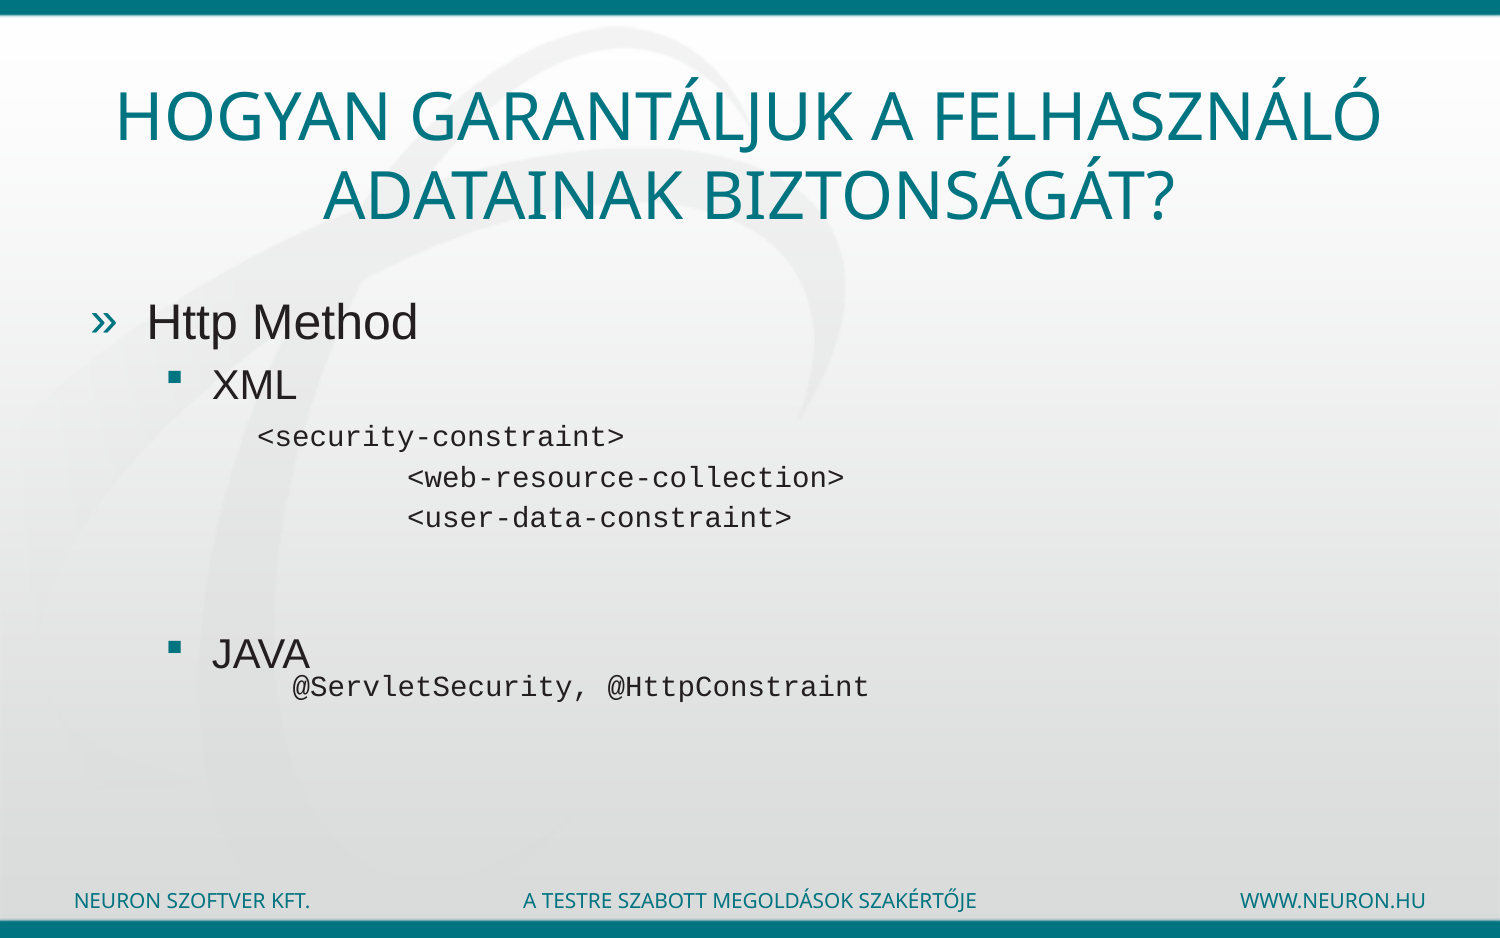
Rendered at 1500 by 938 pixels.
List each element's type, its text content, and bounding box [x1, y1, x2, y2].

picture [0, 0, 1500, 938]
text_box <security-constraint> <web-resource-collection> <user-data-constraint> [242, 409, 1439, 542]
list Http Method XML JAVA [75, 281, 1425, 901]
title Hogyan garantáljuk a felhasználó adatainak biztonságát? [75, 37, 1425, 270]
text_box @ServletSecurity, @HttpConstraint [277, 660, 1474, 711]
